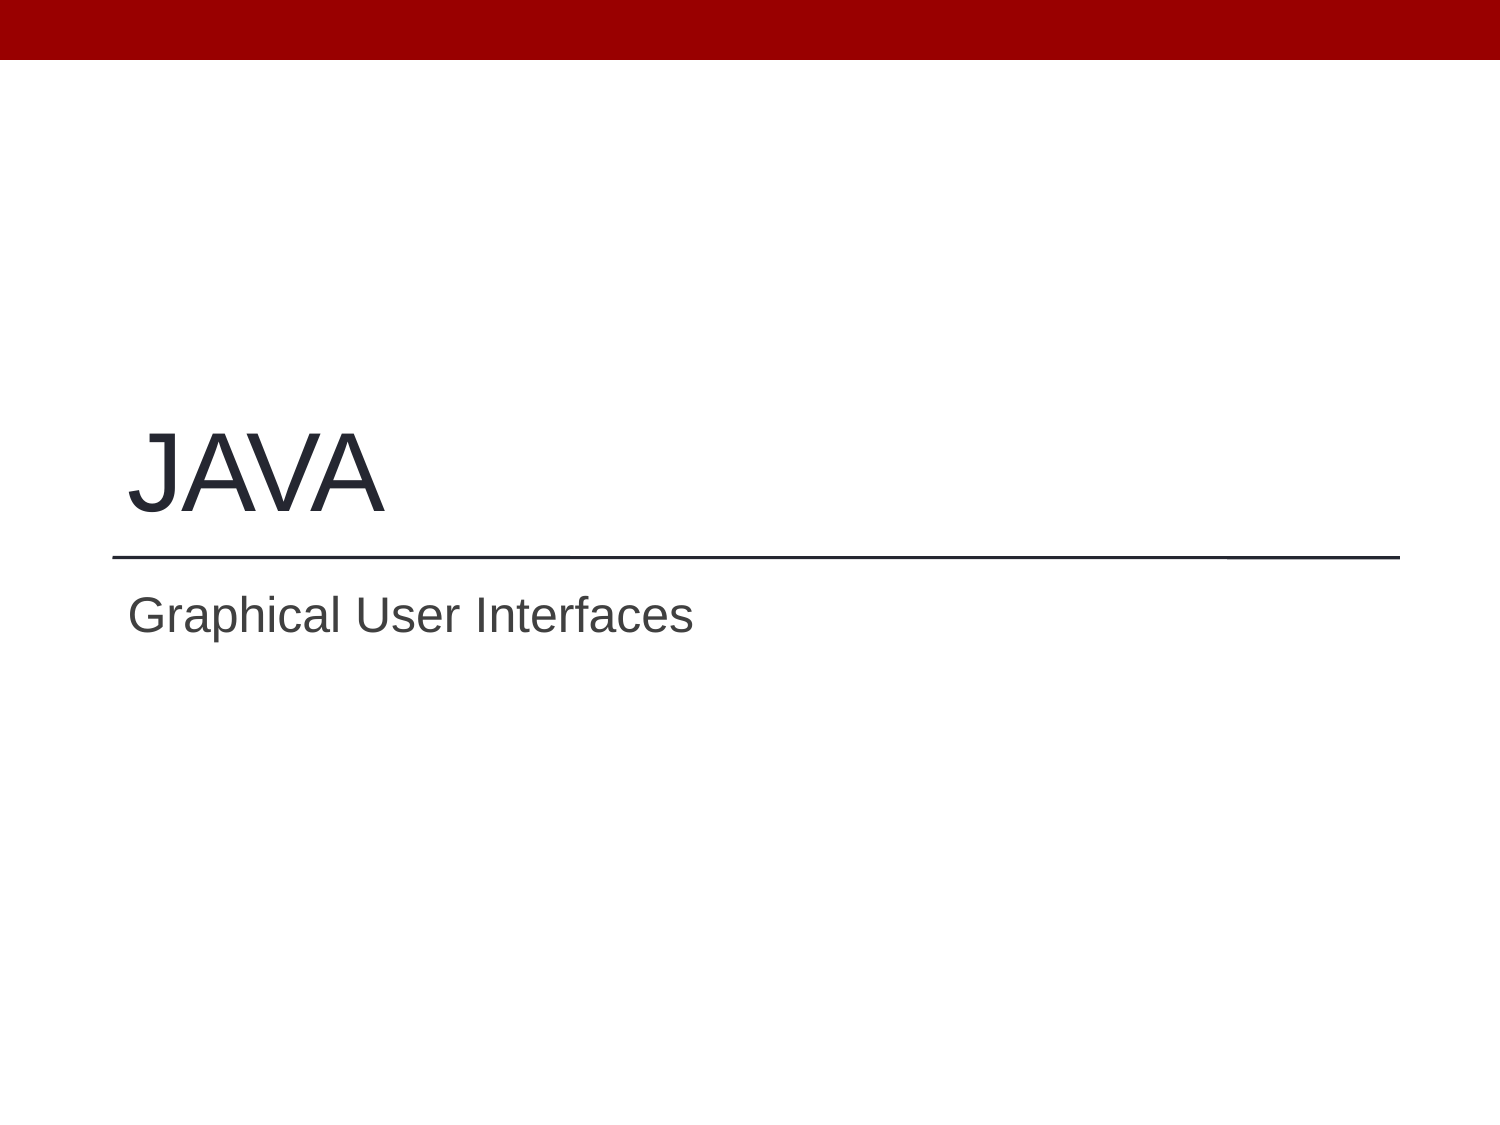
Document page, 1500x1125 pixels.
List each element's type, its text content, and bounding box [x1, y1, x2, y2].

subtitle Graphical User Interfaces [112, 575, 1163, 863]
title Java [112, 224, 1400, 542]
